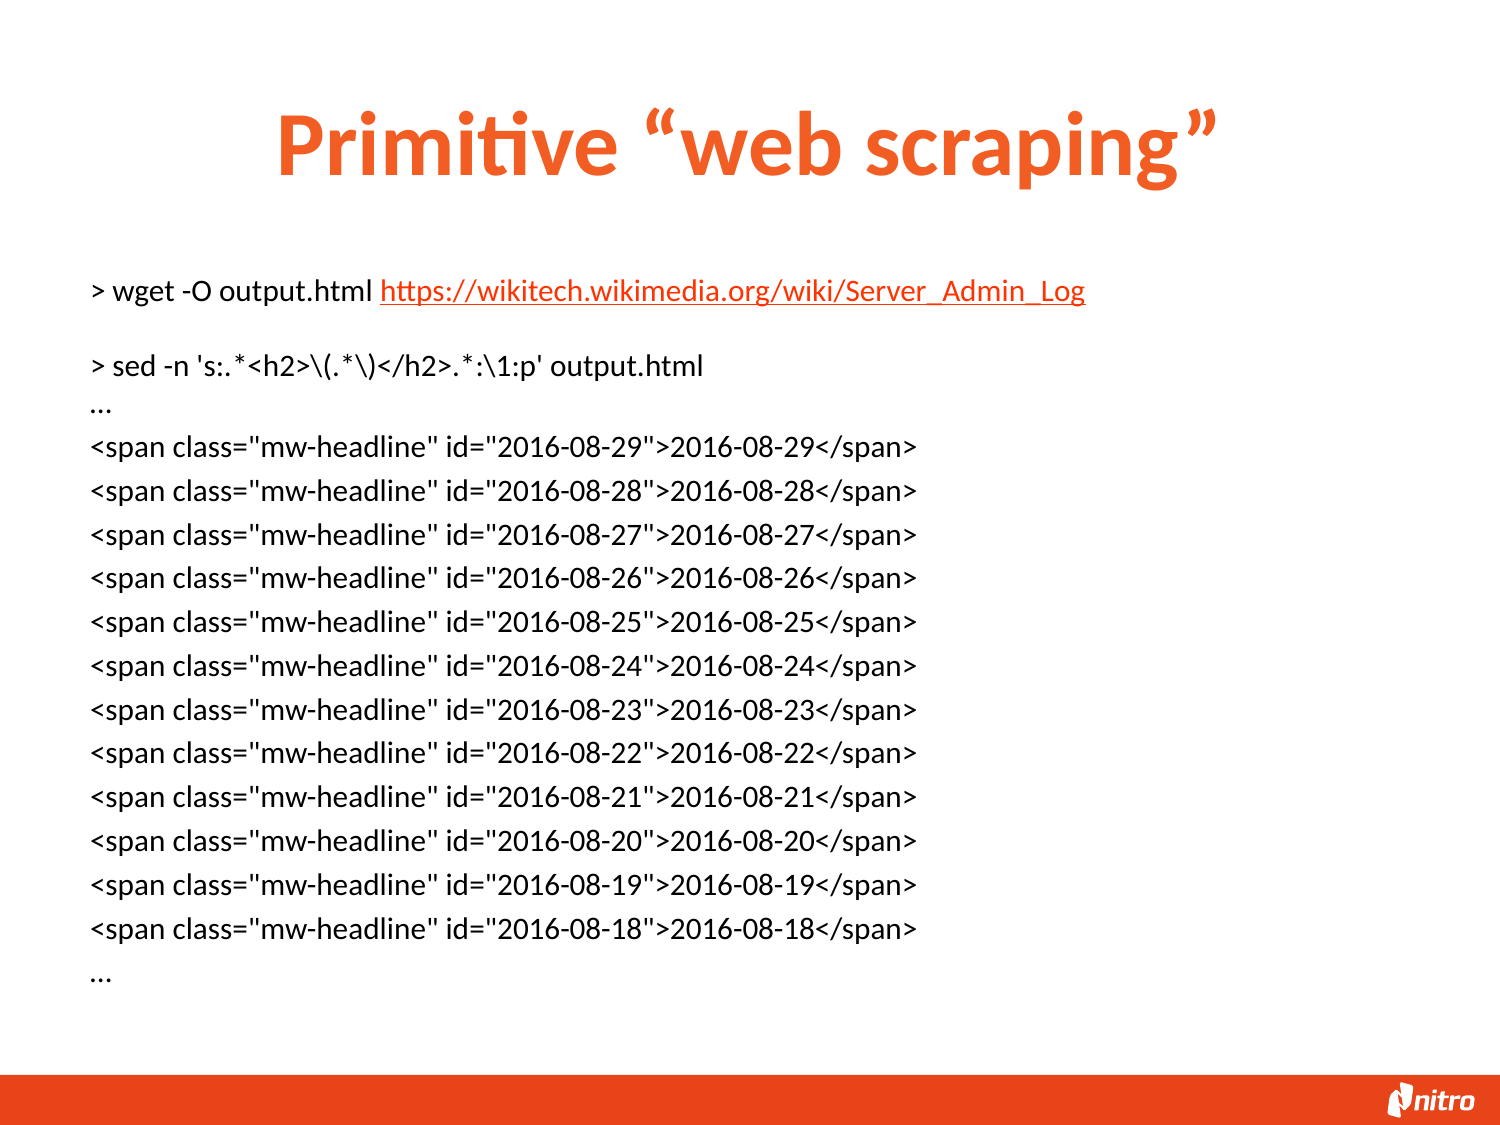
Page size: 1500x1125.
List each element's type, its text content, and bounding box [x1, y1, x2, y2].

list > wget -O output.html https://wikitech.wikimedia.org/wiki/Server_Admin_Log > sed -n 's:.*<h2>\(.*\)</h2>.*:\1:p' output.html … <span class="mw-headline" id="2016-08-29">2016-08-29</span> <span class="mw-headline" id="2016-08-28">2016-08-28</span> <span class="mw-headline" id="2016-08-27">2016-08-27</span> <span class="mw-headline" id="2016-08-26">2016-08-26</span> <span class="mw-headline" id="2016-08-25">2016-08-25</span> <span class="mw-headline" id="2016-08-24">2016-08-24</span> <span class="mw-headline" id="2016-08-23">2016-08-23</span> <span class="mw-headline" id="2016-08-22">2016-08-22</span> <span class="mw-headline" id="2016-08-21">2016-08-21</span> <span class="mw-headline" id="2016-08-20">2016-08-20</span> <span class="mw-headline" id="2016-08-19">2016-08-19</span> <span class="mw-headline" id="2016-08-18">2016-08-18</span> … [75, 262, 1438, 1005]
title Primitive “web scraping” [75, 45, 1425, 233]
